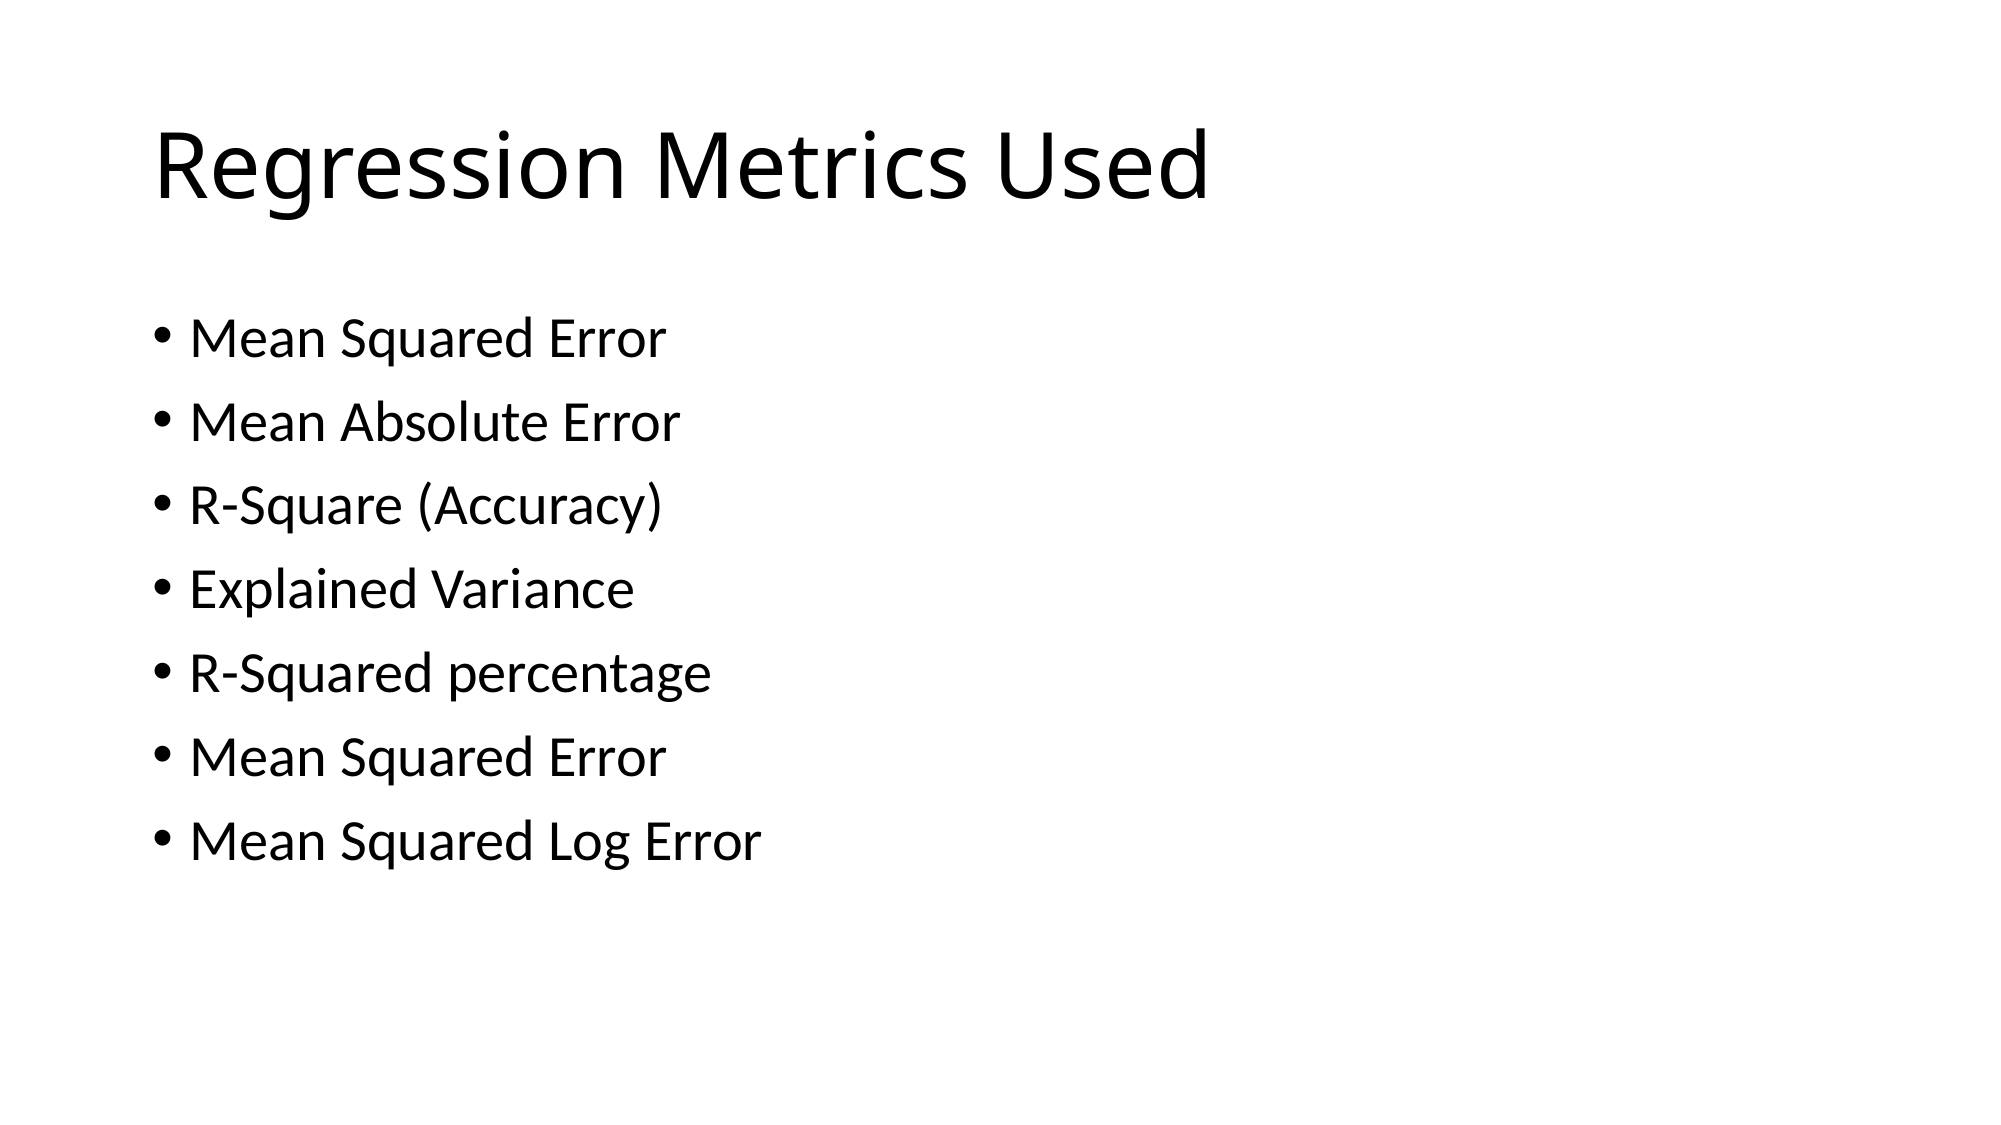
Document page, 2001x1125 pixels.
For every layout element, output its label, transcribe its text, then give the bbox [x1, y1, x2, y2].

list Mean Squared Error Mean Absolute Error R-Square (Accuracy) Explained Variance R-Squared percentage Mean Squared Error Mean Squared Log Error [137, 299, 1863, 1014]
title Regression Metrics Used [137, 59, 1863, 278]
